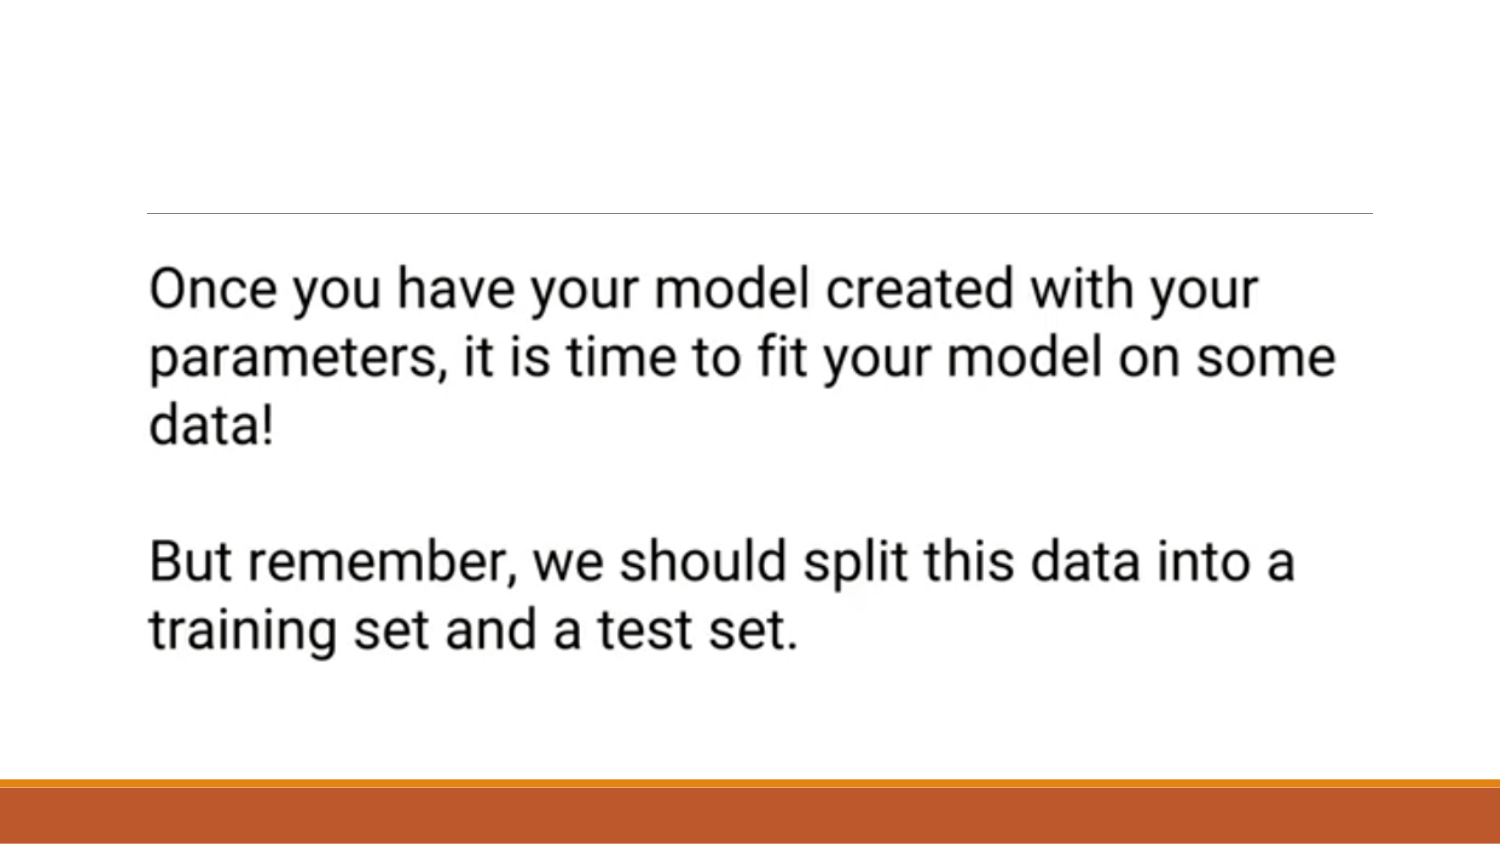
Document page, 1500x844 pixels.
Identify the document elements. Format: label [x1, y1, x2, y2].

list [134, 246, 1373, 703]
